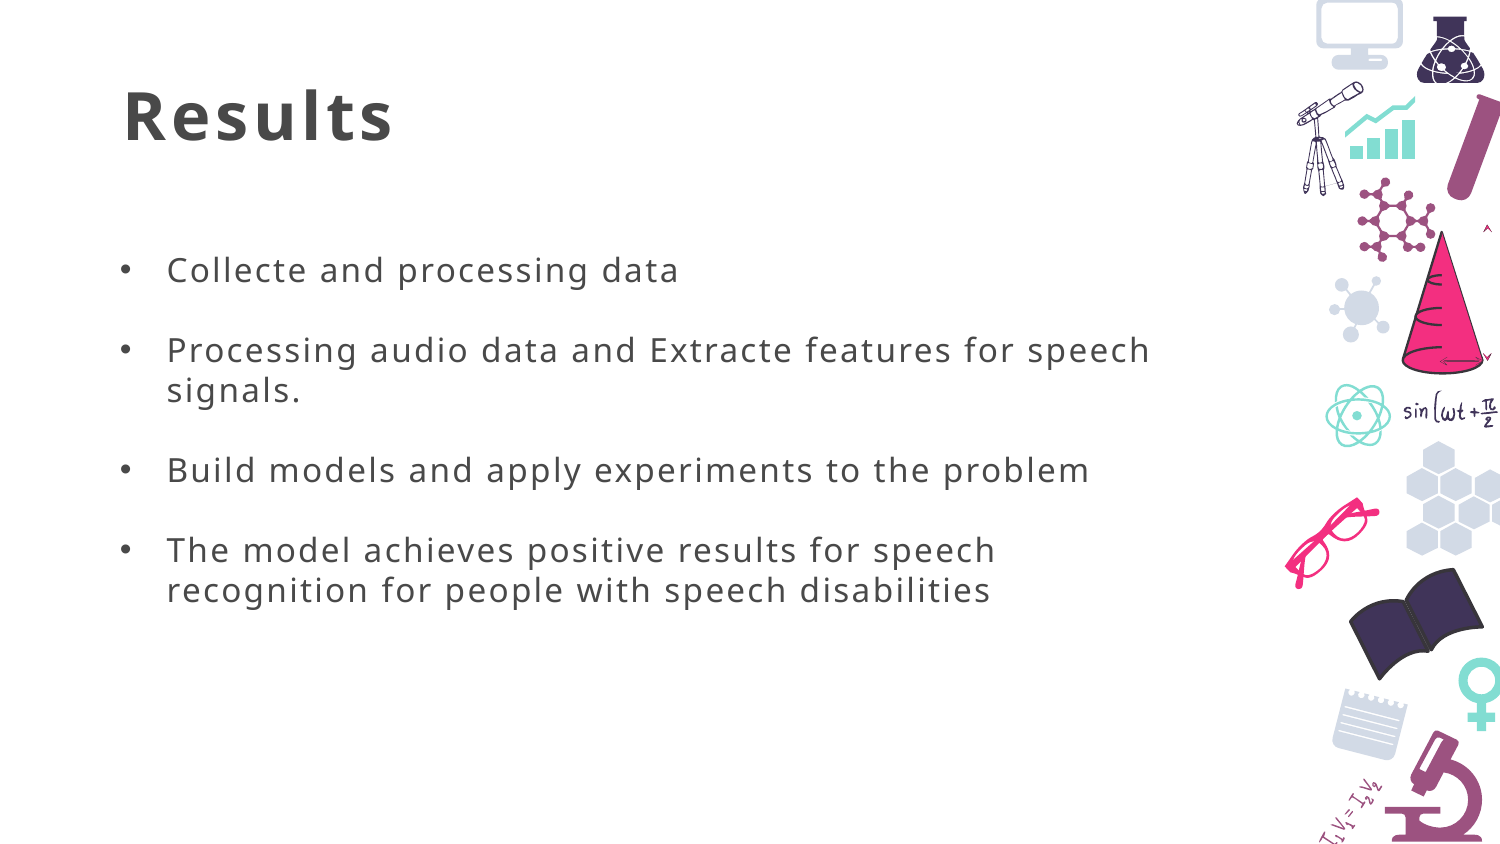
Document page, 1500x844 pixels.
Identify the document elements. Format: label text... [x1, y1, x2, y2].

text_box Collecte and processing data Processing audio data and Extracte features for speech signals. Build models and apply experiments to the problem The model achieves positive results for speech recognition for people with speech disabilities [105, 242, 1221, 617]
text_box Results [107, 66, 409, 162]
